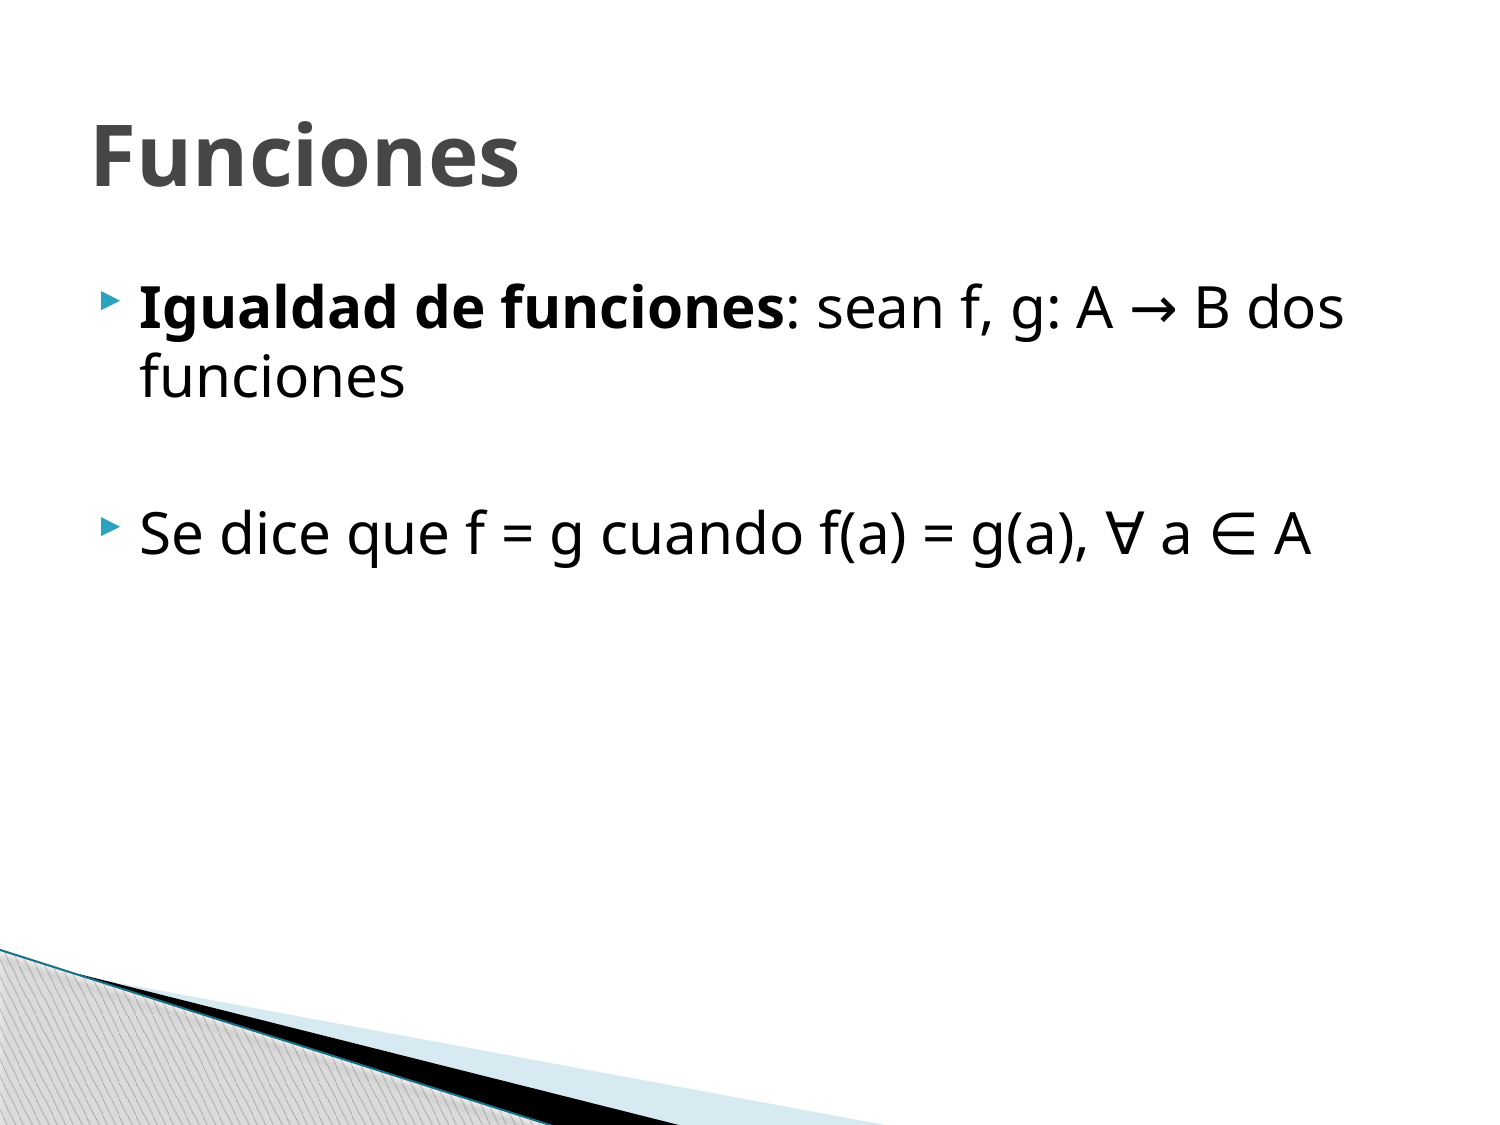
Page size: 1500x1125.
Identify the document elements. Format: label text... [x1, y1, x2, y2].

list Igualdad de funciones: sean f, g: A → B dos funciones Se dice que f = g cuando f(a) = g(a), ∀ a ∈ A [64, 262, 1447, 1047]
title Funciones [75, 42, 1425, 263]
